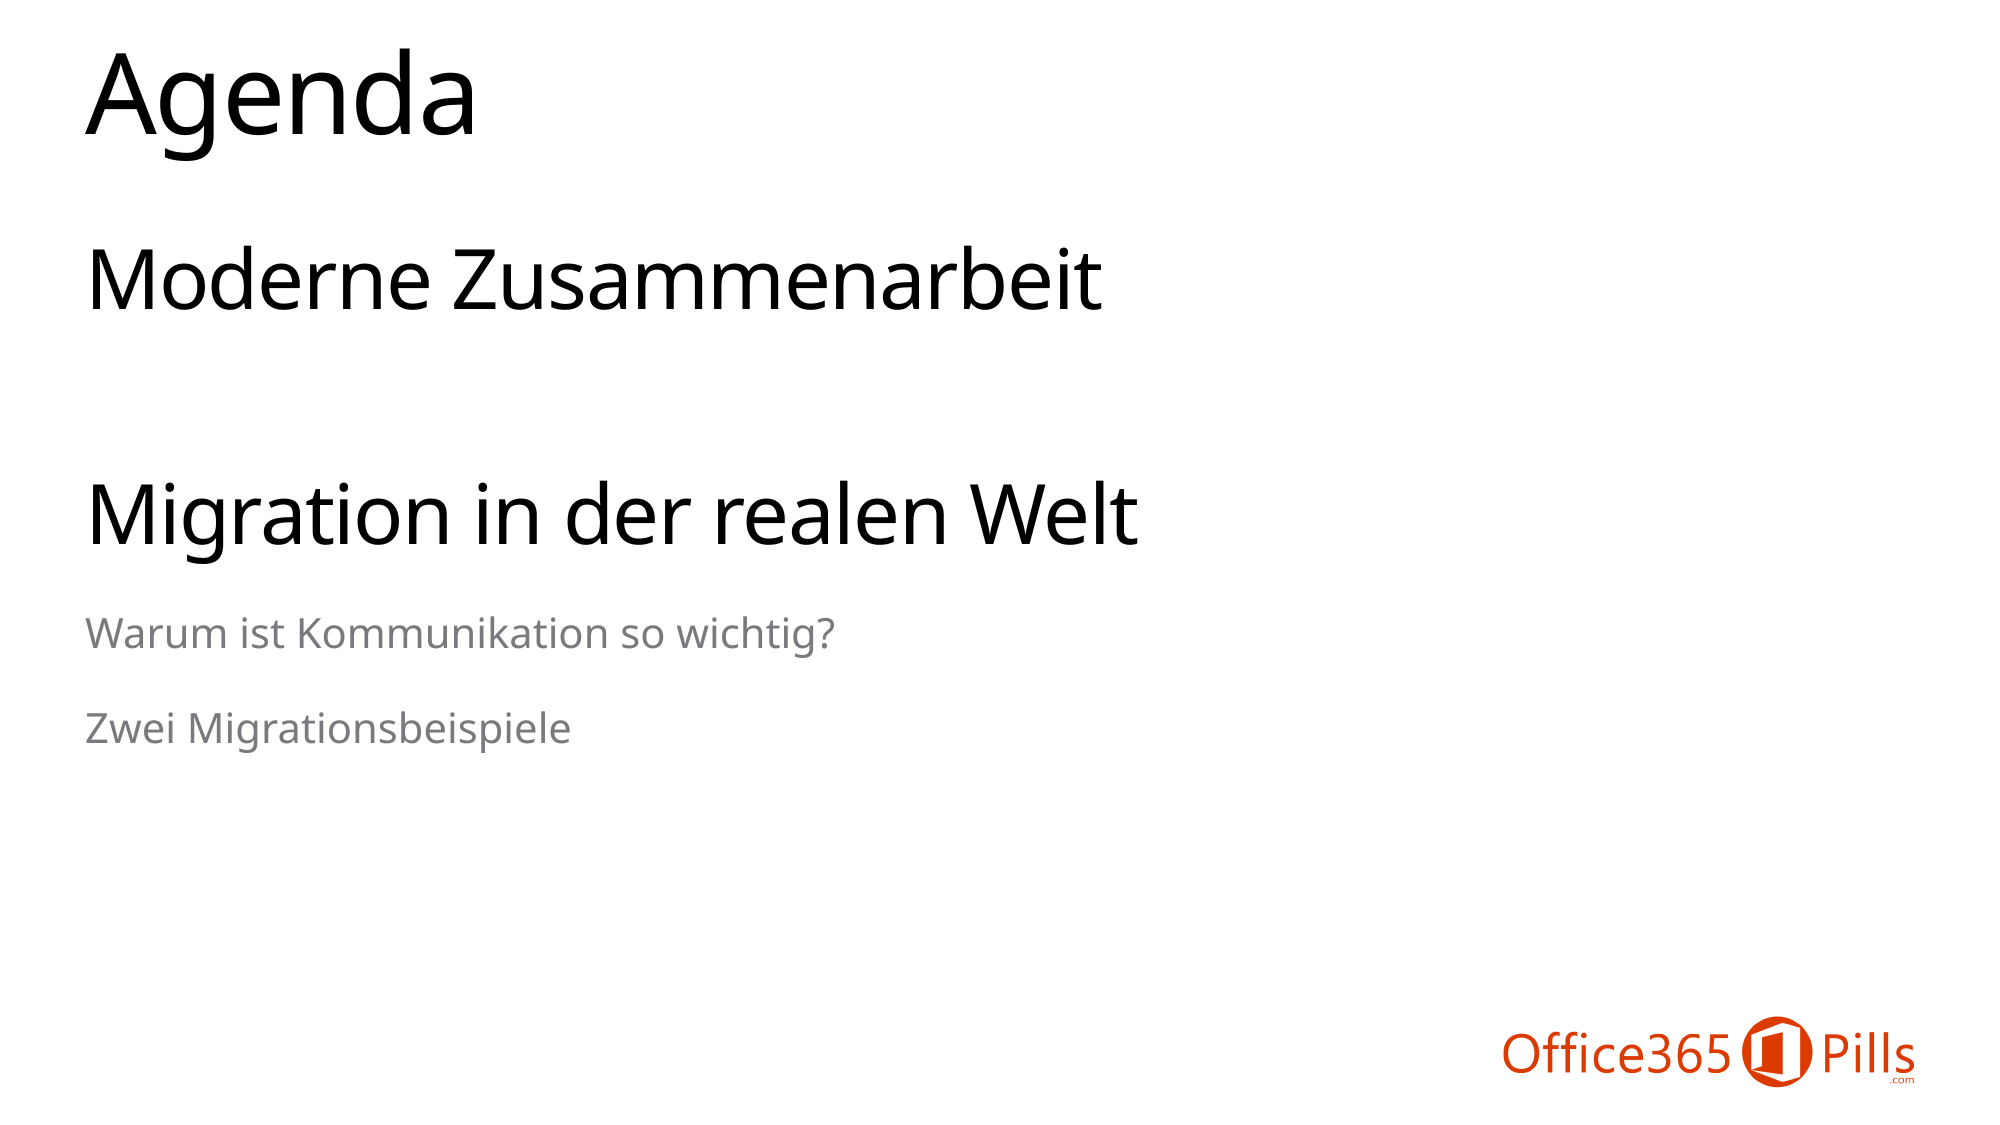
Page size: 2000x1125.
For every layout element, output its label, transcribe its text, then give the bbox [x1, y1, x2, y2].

picture [1500, 994, 1920, 1111]
list Moderne Zusammenarbeit Migration in der realen Welt Warum ist Kommunikation so wichtig? Zwei Migrationsbeispiele [85, 237, 1914, 1001]
title Agenda [85, 37, 1914, 161]
